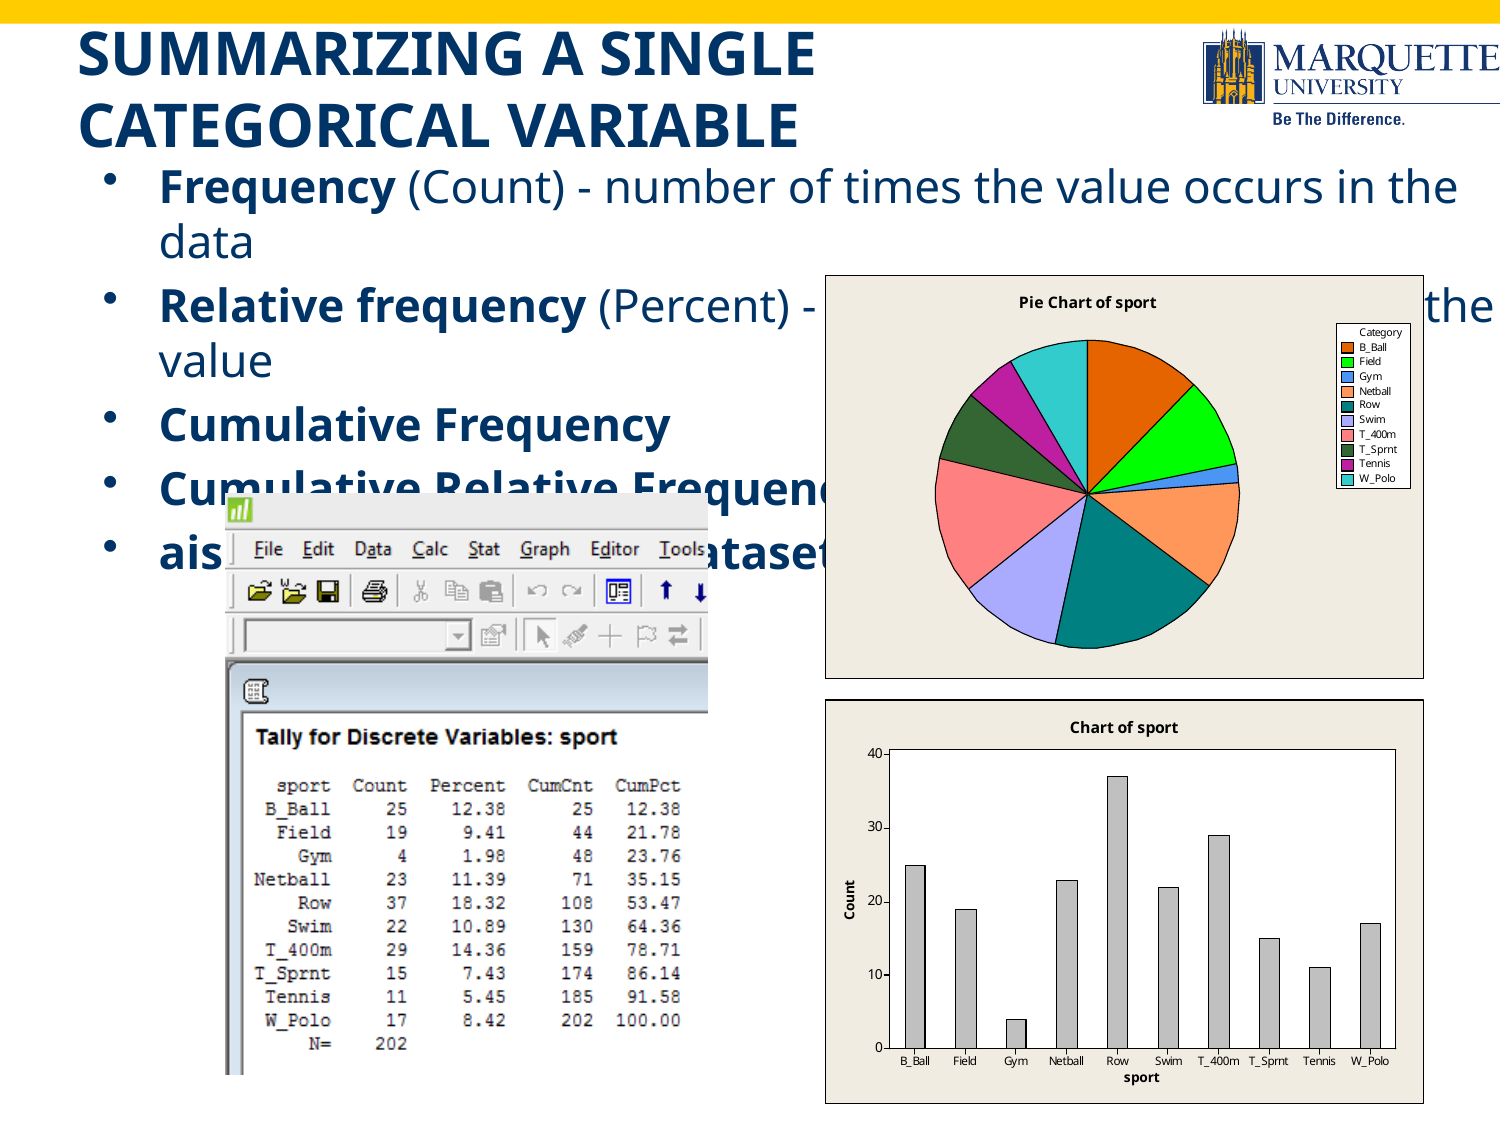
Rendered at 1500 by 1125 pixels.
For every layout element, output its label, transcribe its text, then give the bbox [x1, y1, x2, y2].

picture [824, 699, 1426, 1105]
list Frequency (Count) - number of times the value occurs in the data Relative frequency (Percent) - proportion of the data with the value Cumulative Frequency Cumulative Relative Frequency ais.mjp (D2L/Content/Datasets) [87, 149, 1500, 513]
title Summarizing a single categorical variable [62, 24, 1338, 150]
picture [1338, 27, 1500, 125]
picture [824, 274, 1426, 680]
picture [224, 493, 709, 1076]
